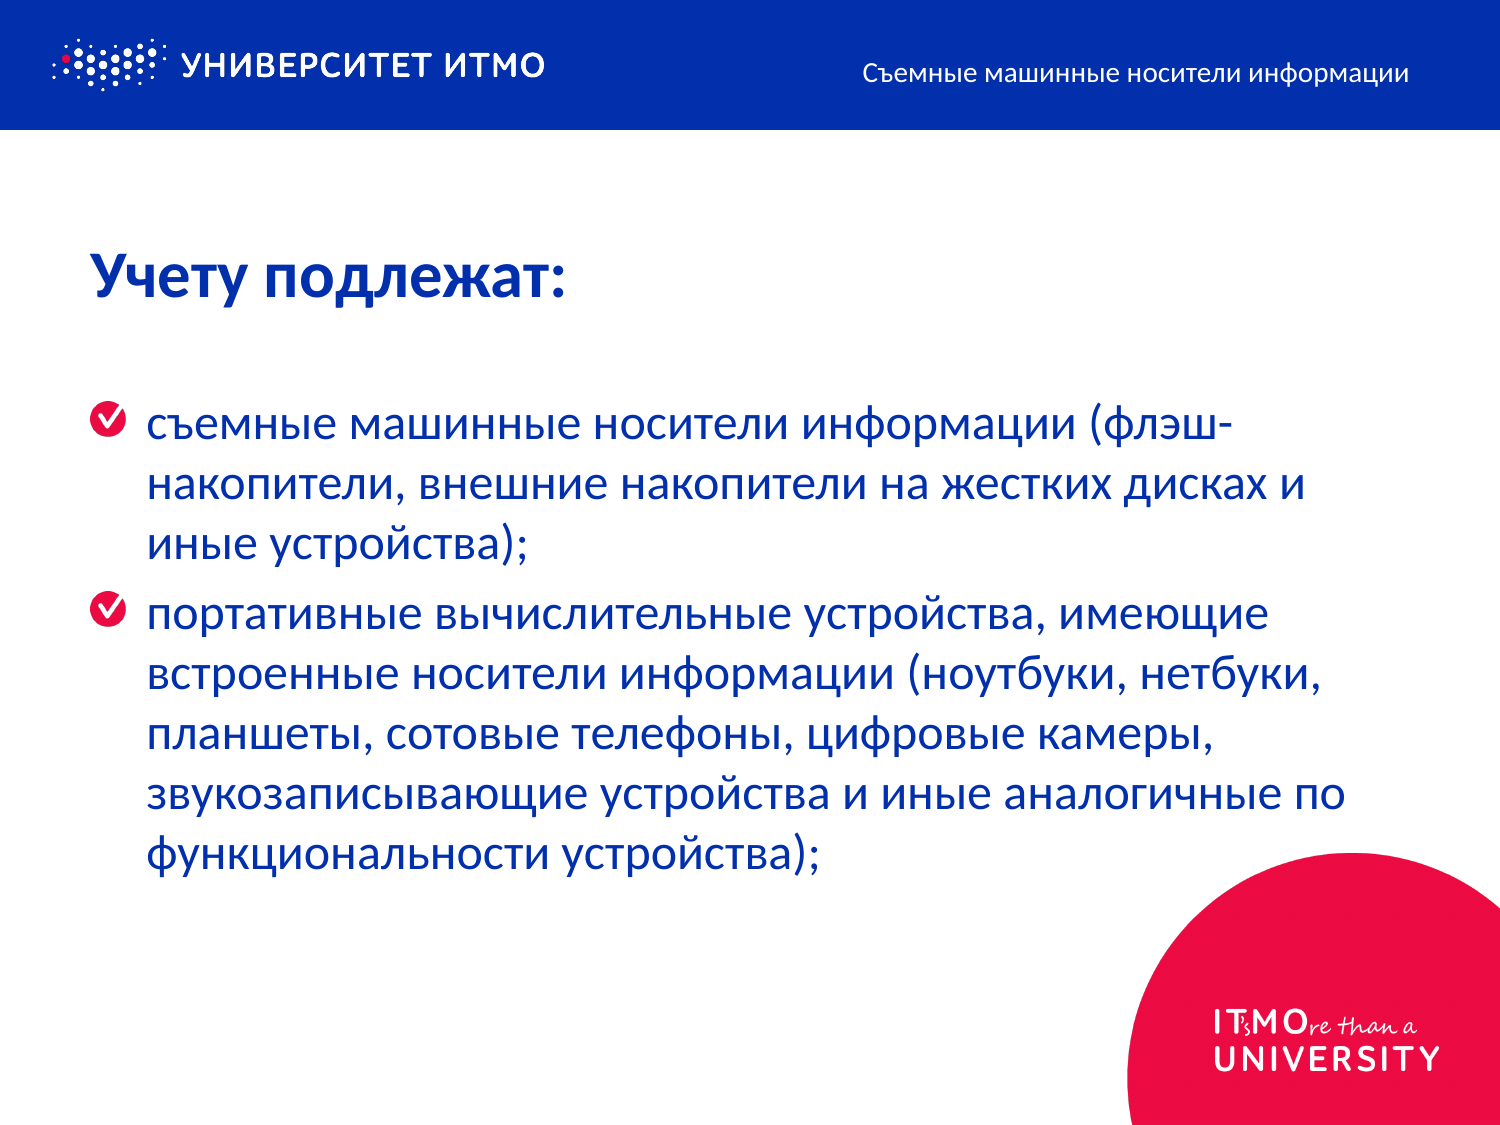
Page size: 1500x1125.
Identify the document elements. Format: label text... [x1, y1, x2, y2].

picture [1107, 832, 1500, 1125]
picture [0, 0, 596, 130]
list съемные машинные носители информации (флэш-накопители, внешние накопители на жестких дисках и иные устройства); портативные вычислительные устройства, имеющие встроенные носители информации (ноутбуки, нетбуки, планшеты, сотовые телефоны, цифровые камеры, звукозаписывающие устройства и иные аналогичные по функциональности устройства); [74, 381, 1426, 1006]
picture [90, 591, 126, 627]
footer Съемные машинные носители информации [661, 40, 1425, 101]
title Учету подлежат: [74, 202, 1426, 339]
picture [90, 401, 126, 437]
